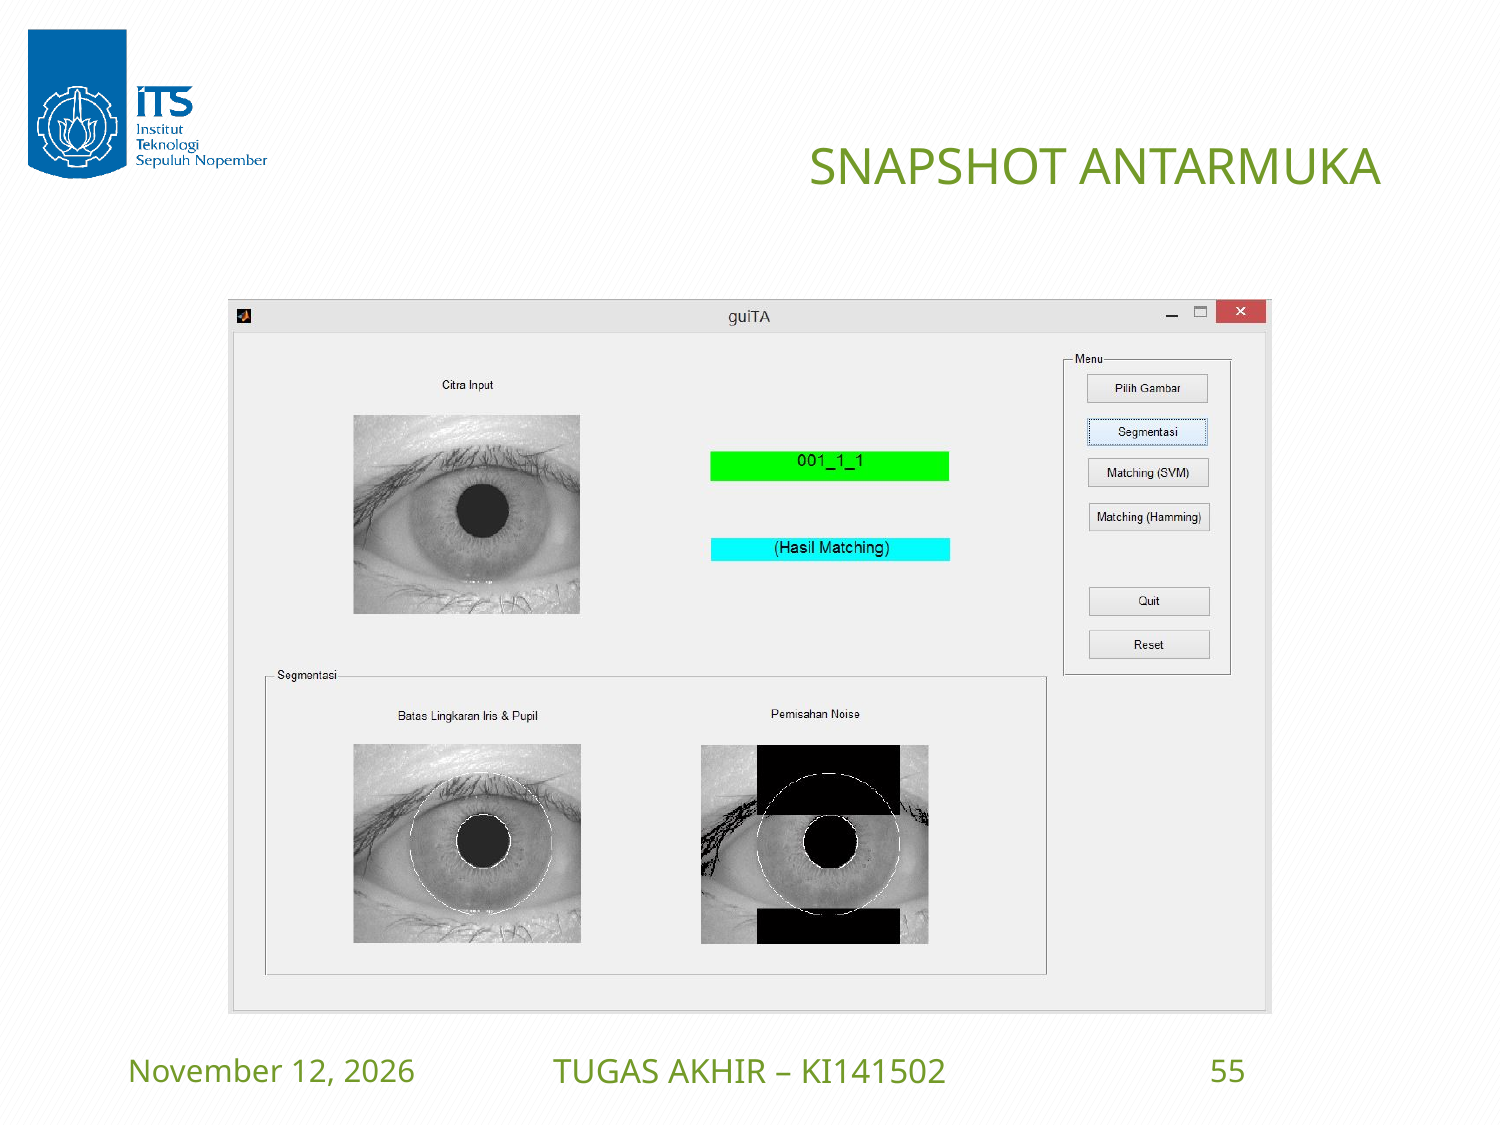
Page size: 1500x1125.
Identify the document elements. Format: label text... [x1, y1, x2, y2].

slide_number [103, 1042, 441, 1103]
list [228, 299, 1272, 1014]
slide_number 55 [1059, 1042, 1397, 1103]
picture [19, 21, 274, 187]
title SNAPSHOT ANTARMUKA [103, 59, 1397, 278]
footer TUGAS AKHIR – KI141502 [496, 1042, 1004, 1103]
